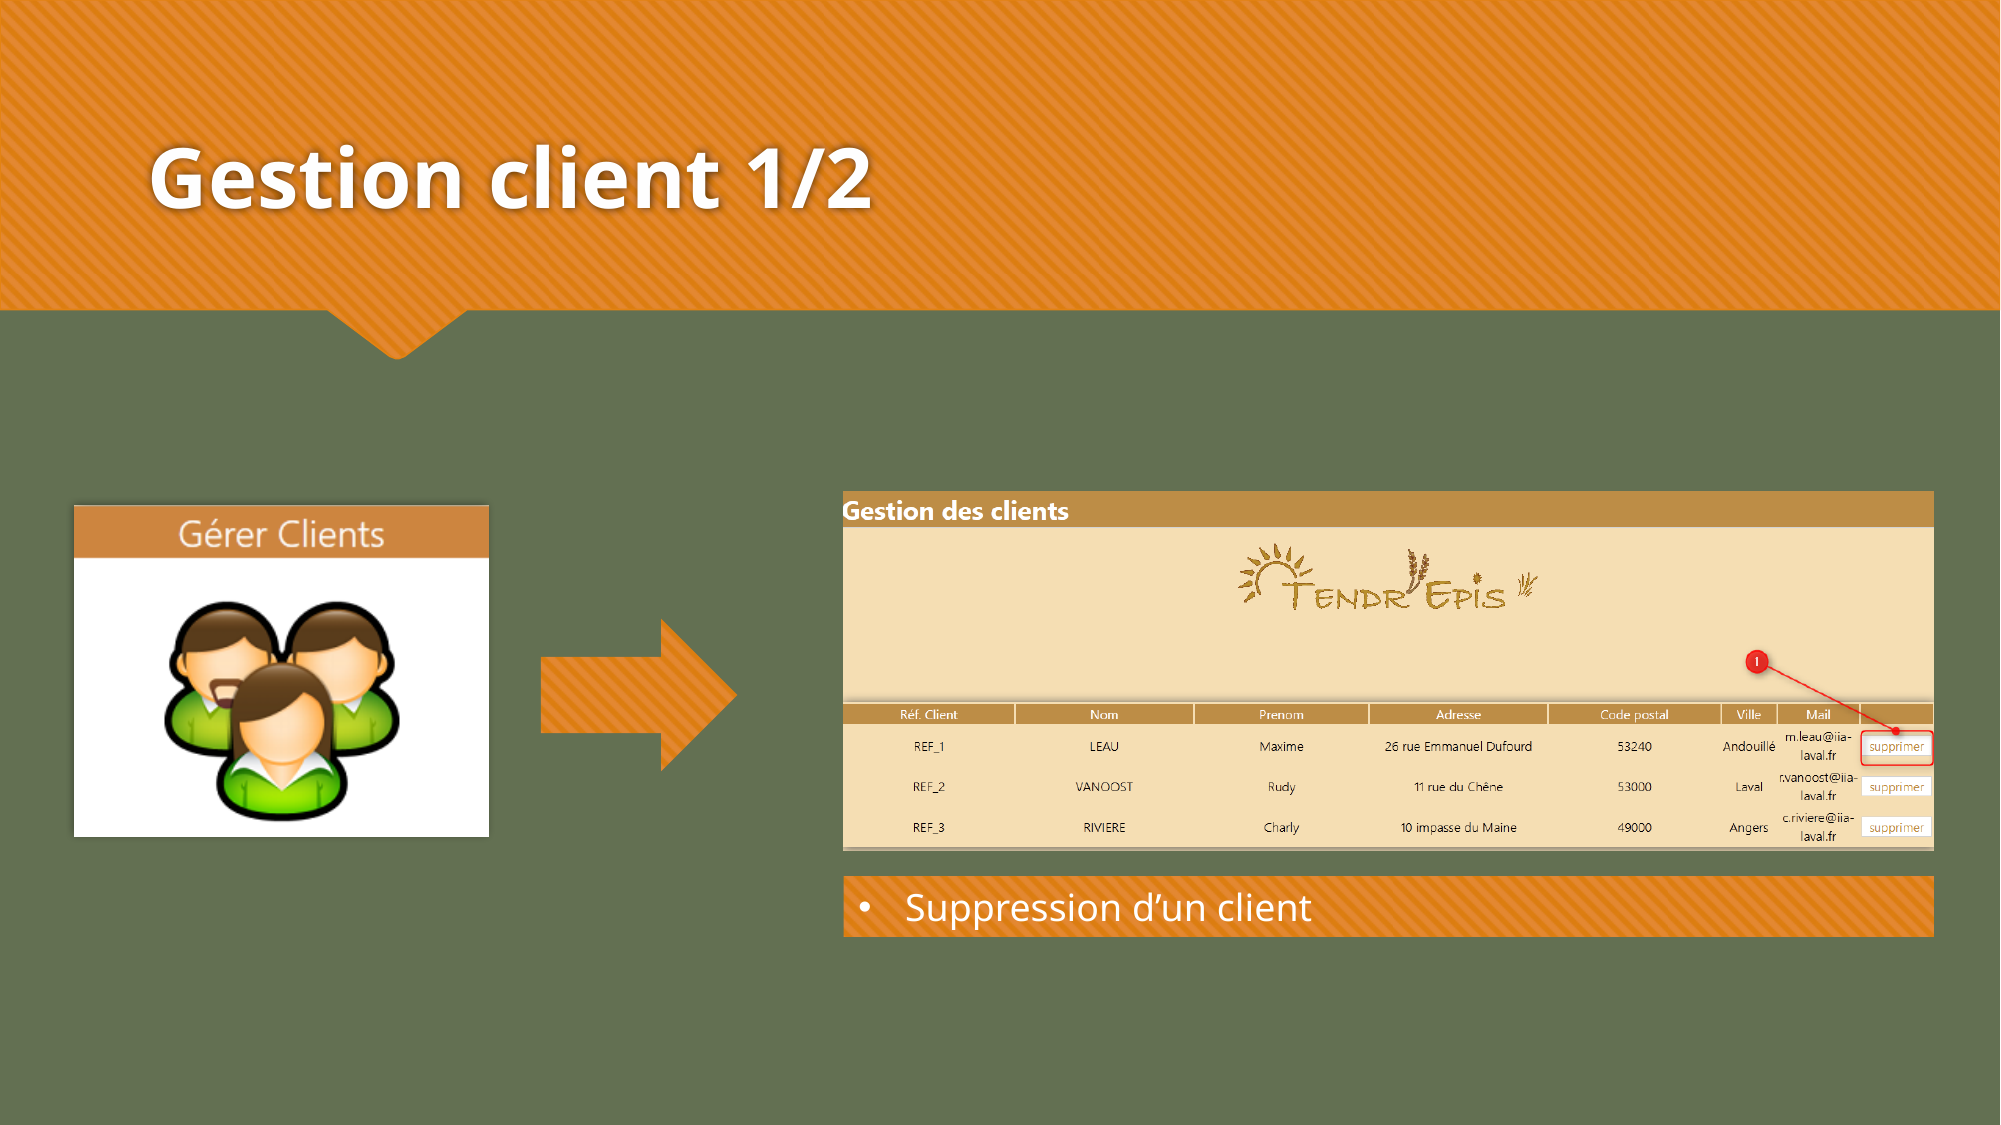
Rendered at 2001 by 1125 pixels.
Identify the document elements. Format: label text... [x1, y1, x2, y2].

text_box [540, 618, 738, 772]
title Gestion client 1/2 [132, 73, 1868, 233]
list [74, 505, 490, 838]
text_box Suppression d’un client [843, 876, 1934, 937]
picture [843, 491, 1935, 852]
